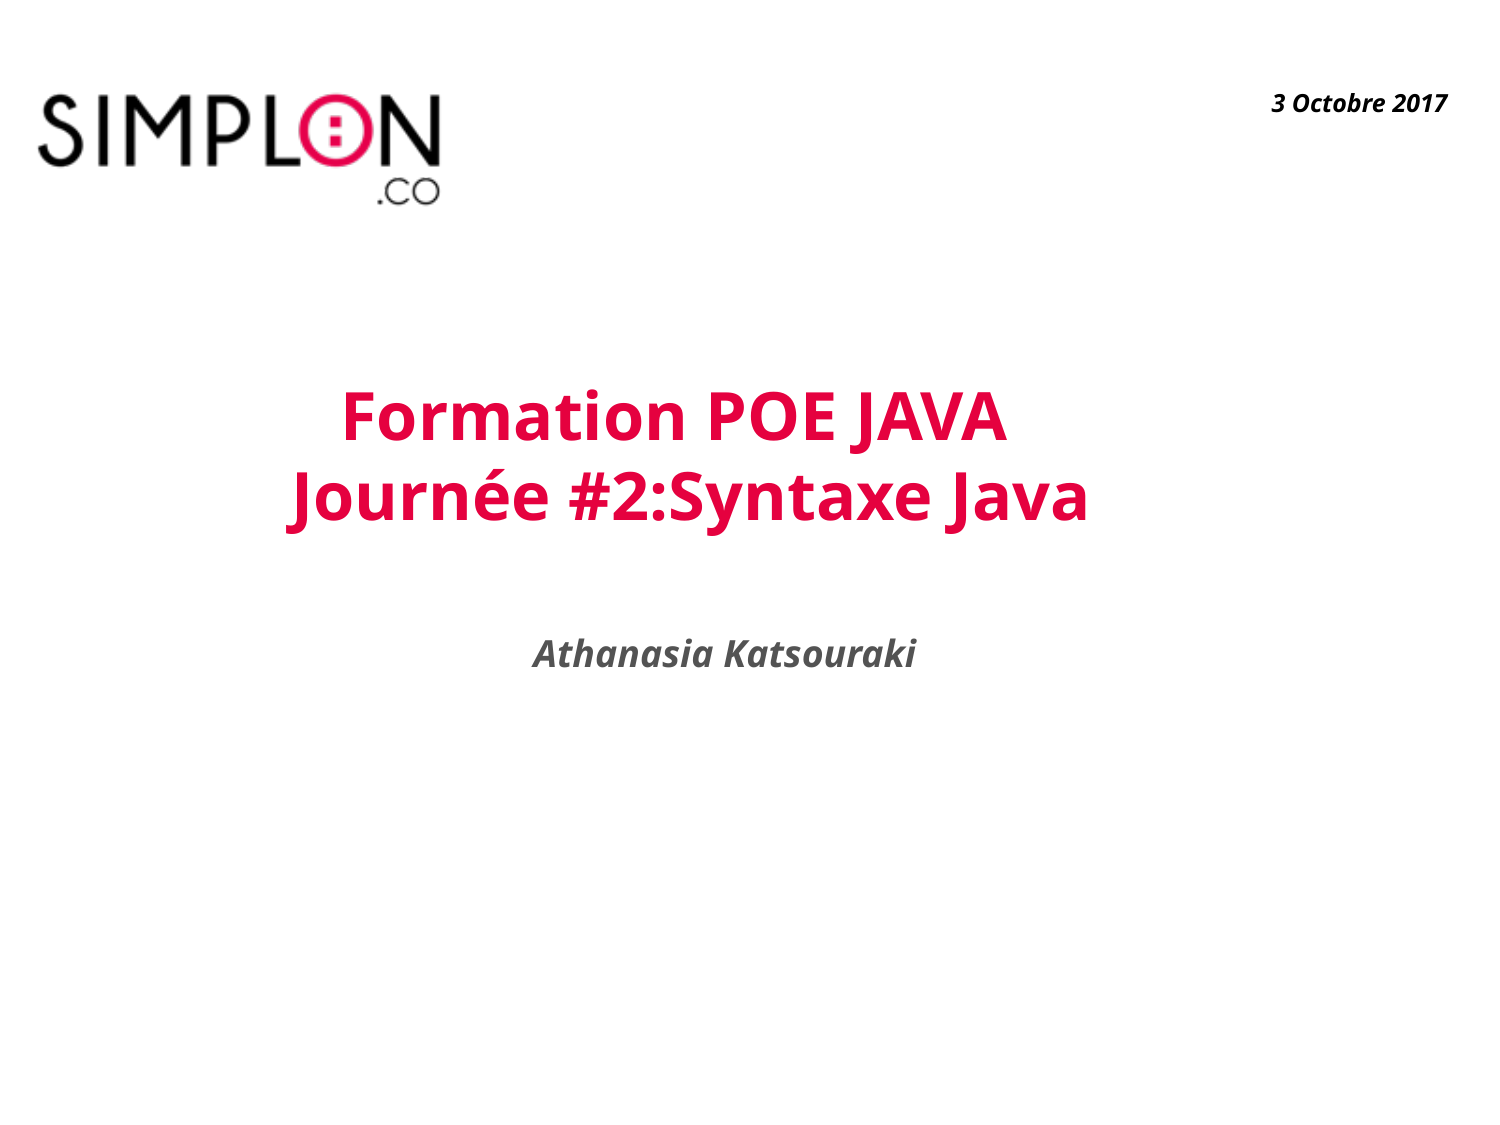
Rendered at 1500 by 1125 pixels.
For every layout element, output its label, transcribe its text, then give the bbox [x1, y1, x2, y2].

text_box 3 Octobre 2017 [1237, 71, 1463, 134]
text_box Athanasia Katsouraki [326, 575, 1134, 731]
text_box Formation POE JAVA Journée #2:Syntaxe Java [0, 353, 1463, 554]
picture [34, 80, 480, 216]
